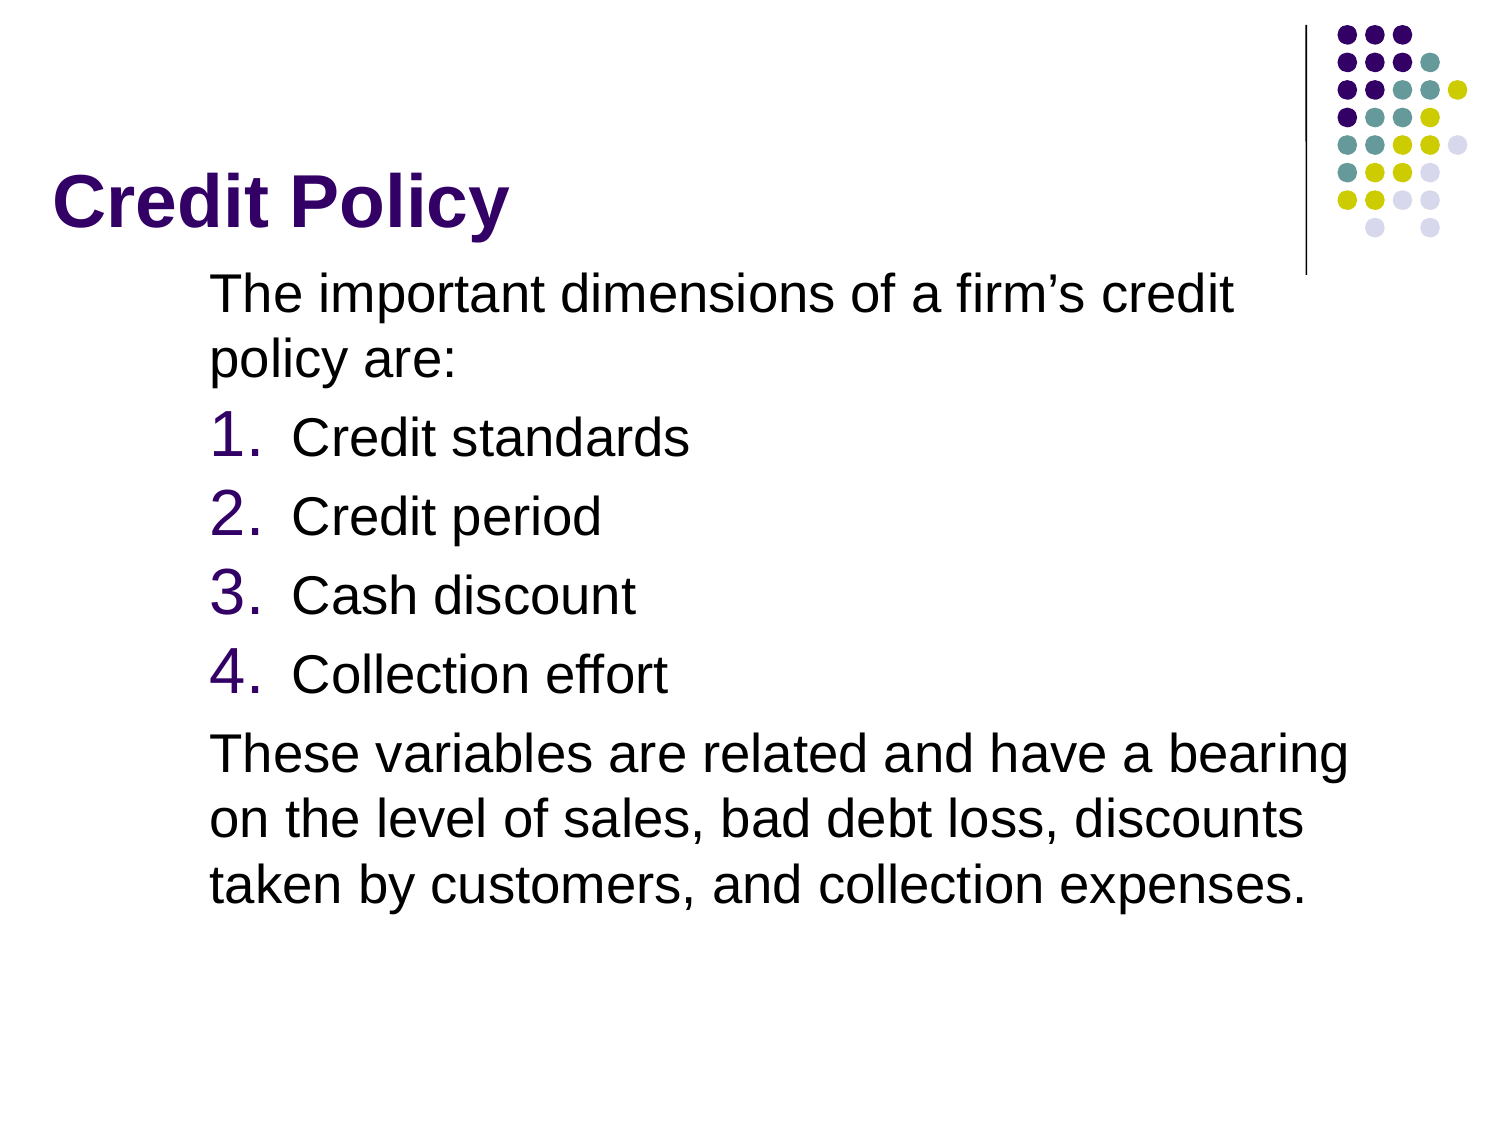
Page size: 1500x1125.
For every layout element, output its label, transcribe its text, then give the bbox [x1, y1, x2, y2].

title Credit Policy [37, 37, 1300, 250]
list The important dimensions of a firm’s credit policy are: Credit standards Credit period Cash discount Collection effort These variables are related and have a bearing on the level of sales, bad debt loss, discounts taken by customers, and collection expenses. [187, 249, 1400, 974]
